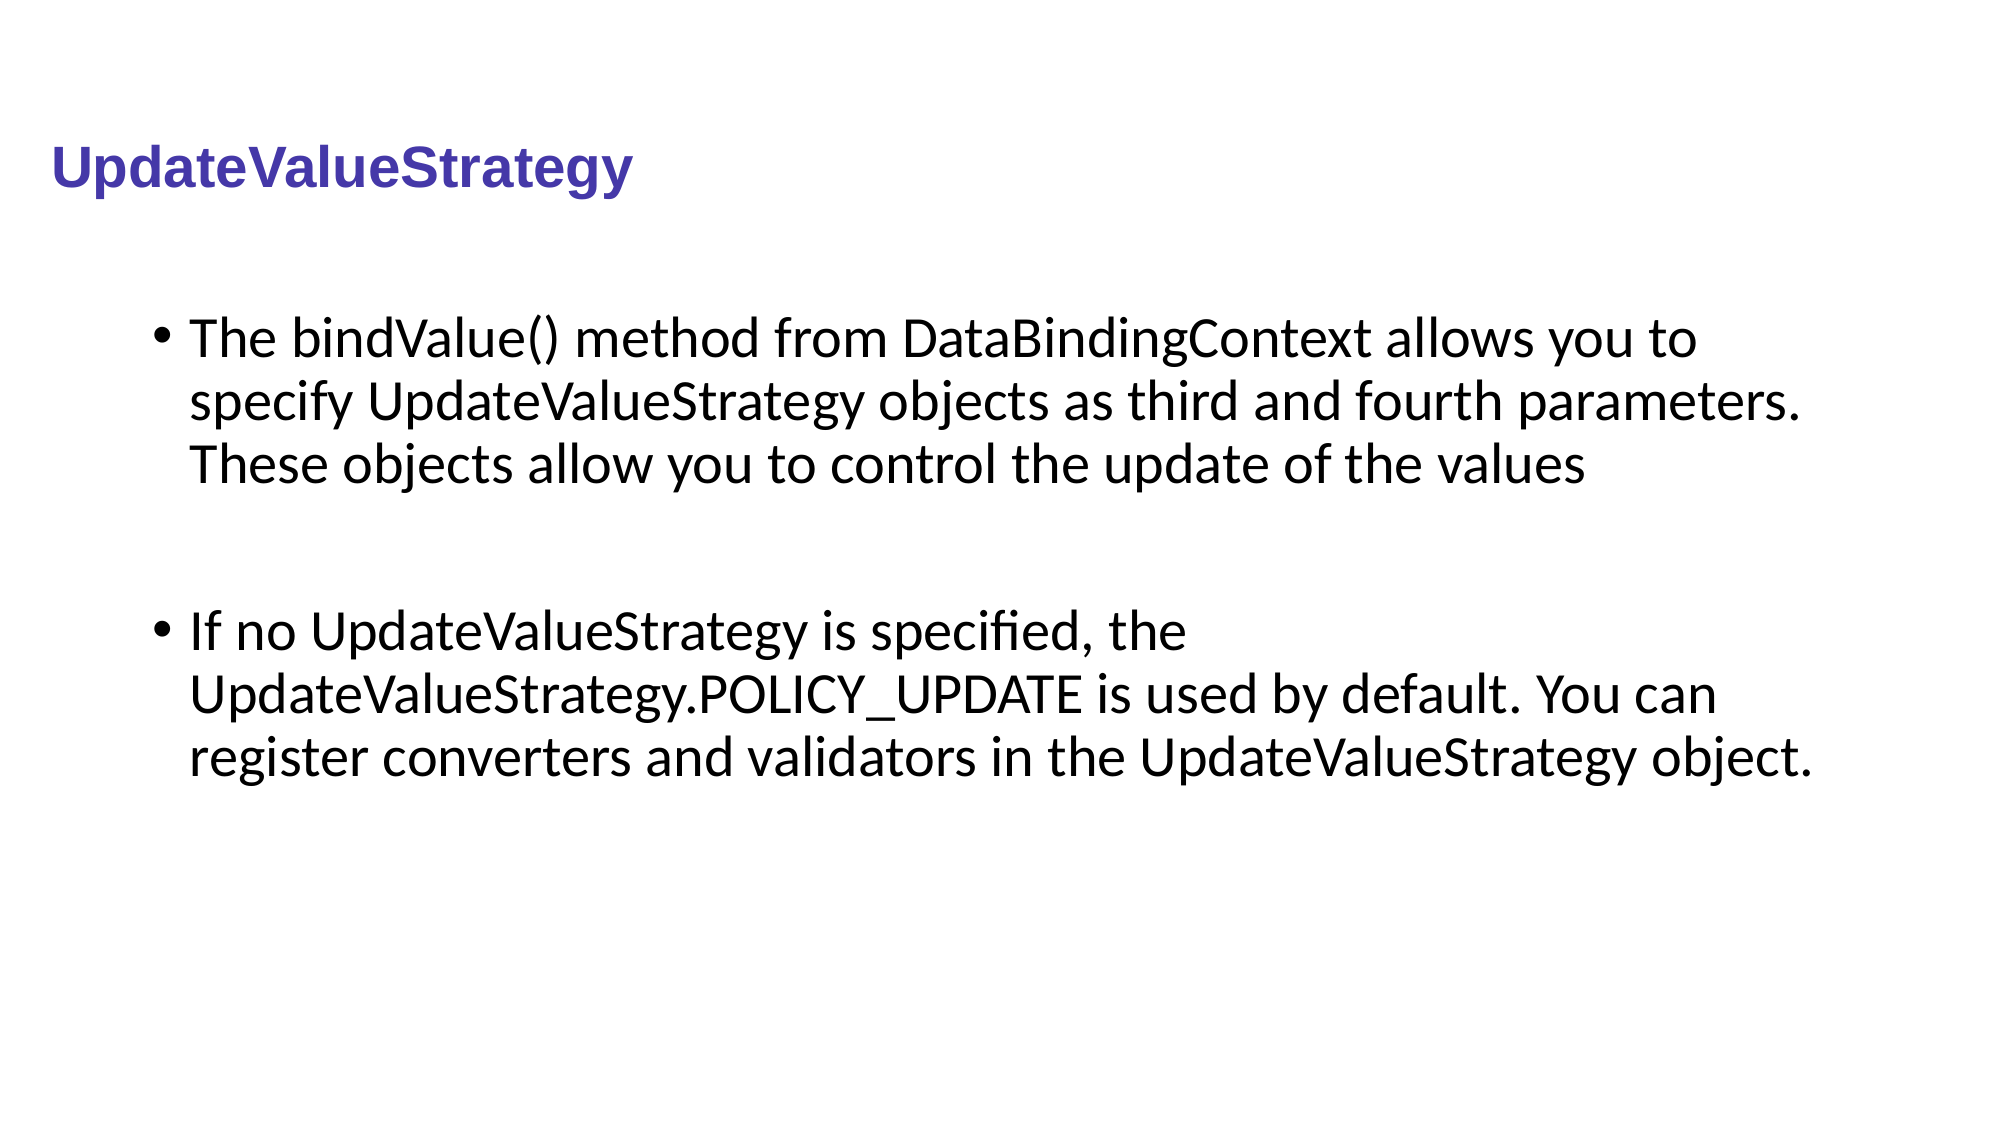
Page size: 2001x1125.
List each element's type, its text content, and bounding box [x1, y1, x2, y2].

list The bindValue() method from DataBindingContext allows you to specify UpdateValueStrategy objects as third and fourth parameters. These objects allow you to control the update of the values If no UpdateValueStrategy is specified, the UpdateValueStrategy.POLICY_UPDATE is used by default. You can register converters and validators in the UpdateValueStrategy object. [137, 299, 1863, 1014]
title UpdateValueStrategy [36, 59, 1762, 278]
